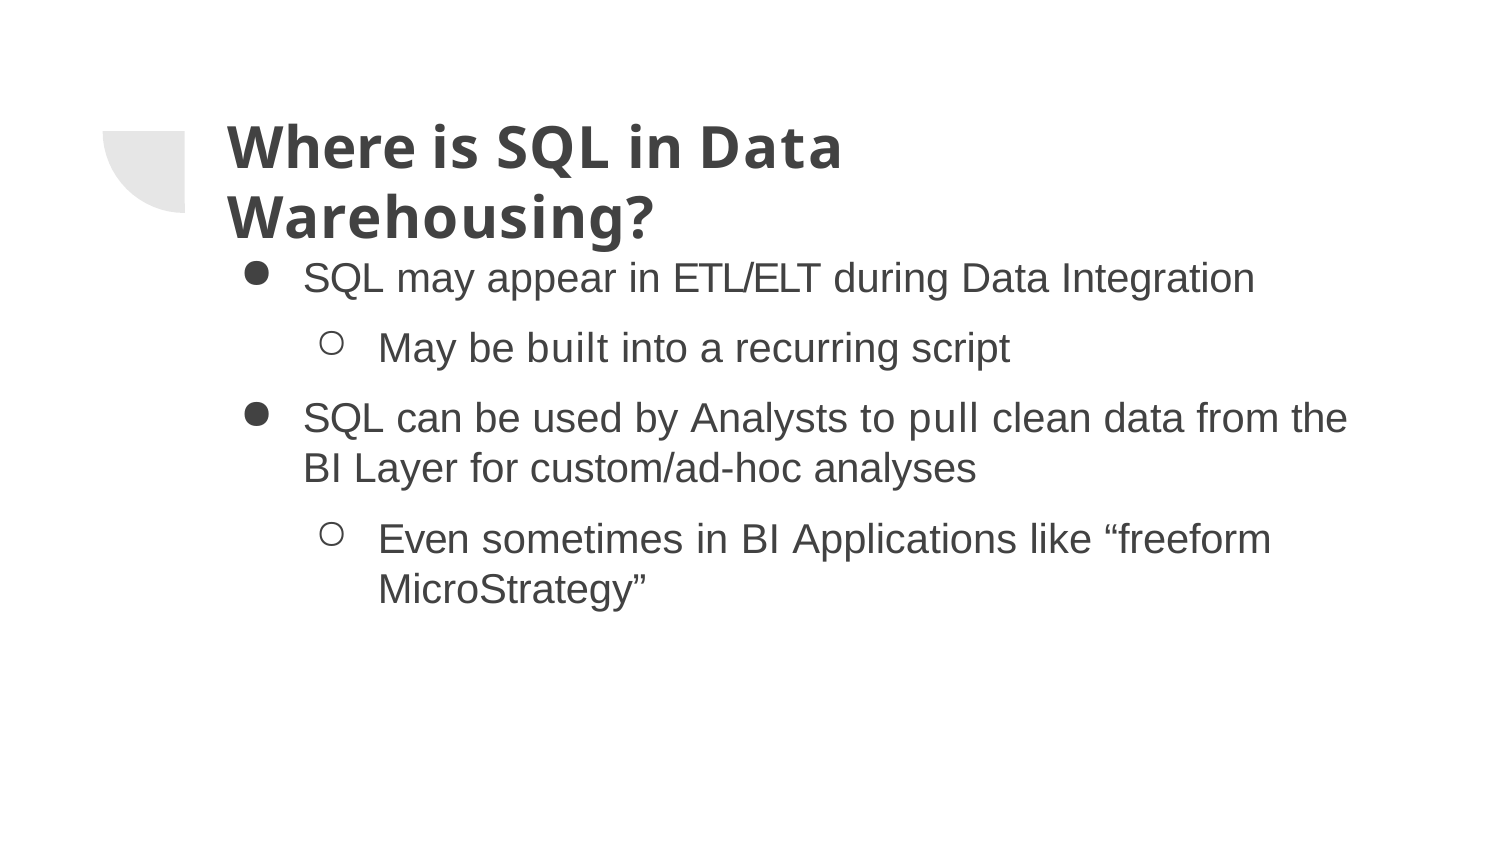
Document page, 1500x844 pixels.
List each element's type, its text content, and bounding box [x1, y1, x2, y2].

title Where is SQL in Data Warehousing? [147, 40, 1276, 251]
text_box SQL may appear in ETL/ELT during Data Integration May be built into a recurring script SQL can be used by Analysts to pull clean data from the BI Layer for custom/ad-hoc analyses Even sometimes in BI Applications like “freeform MicroStrategy” [238, 228, 1354, 612]
